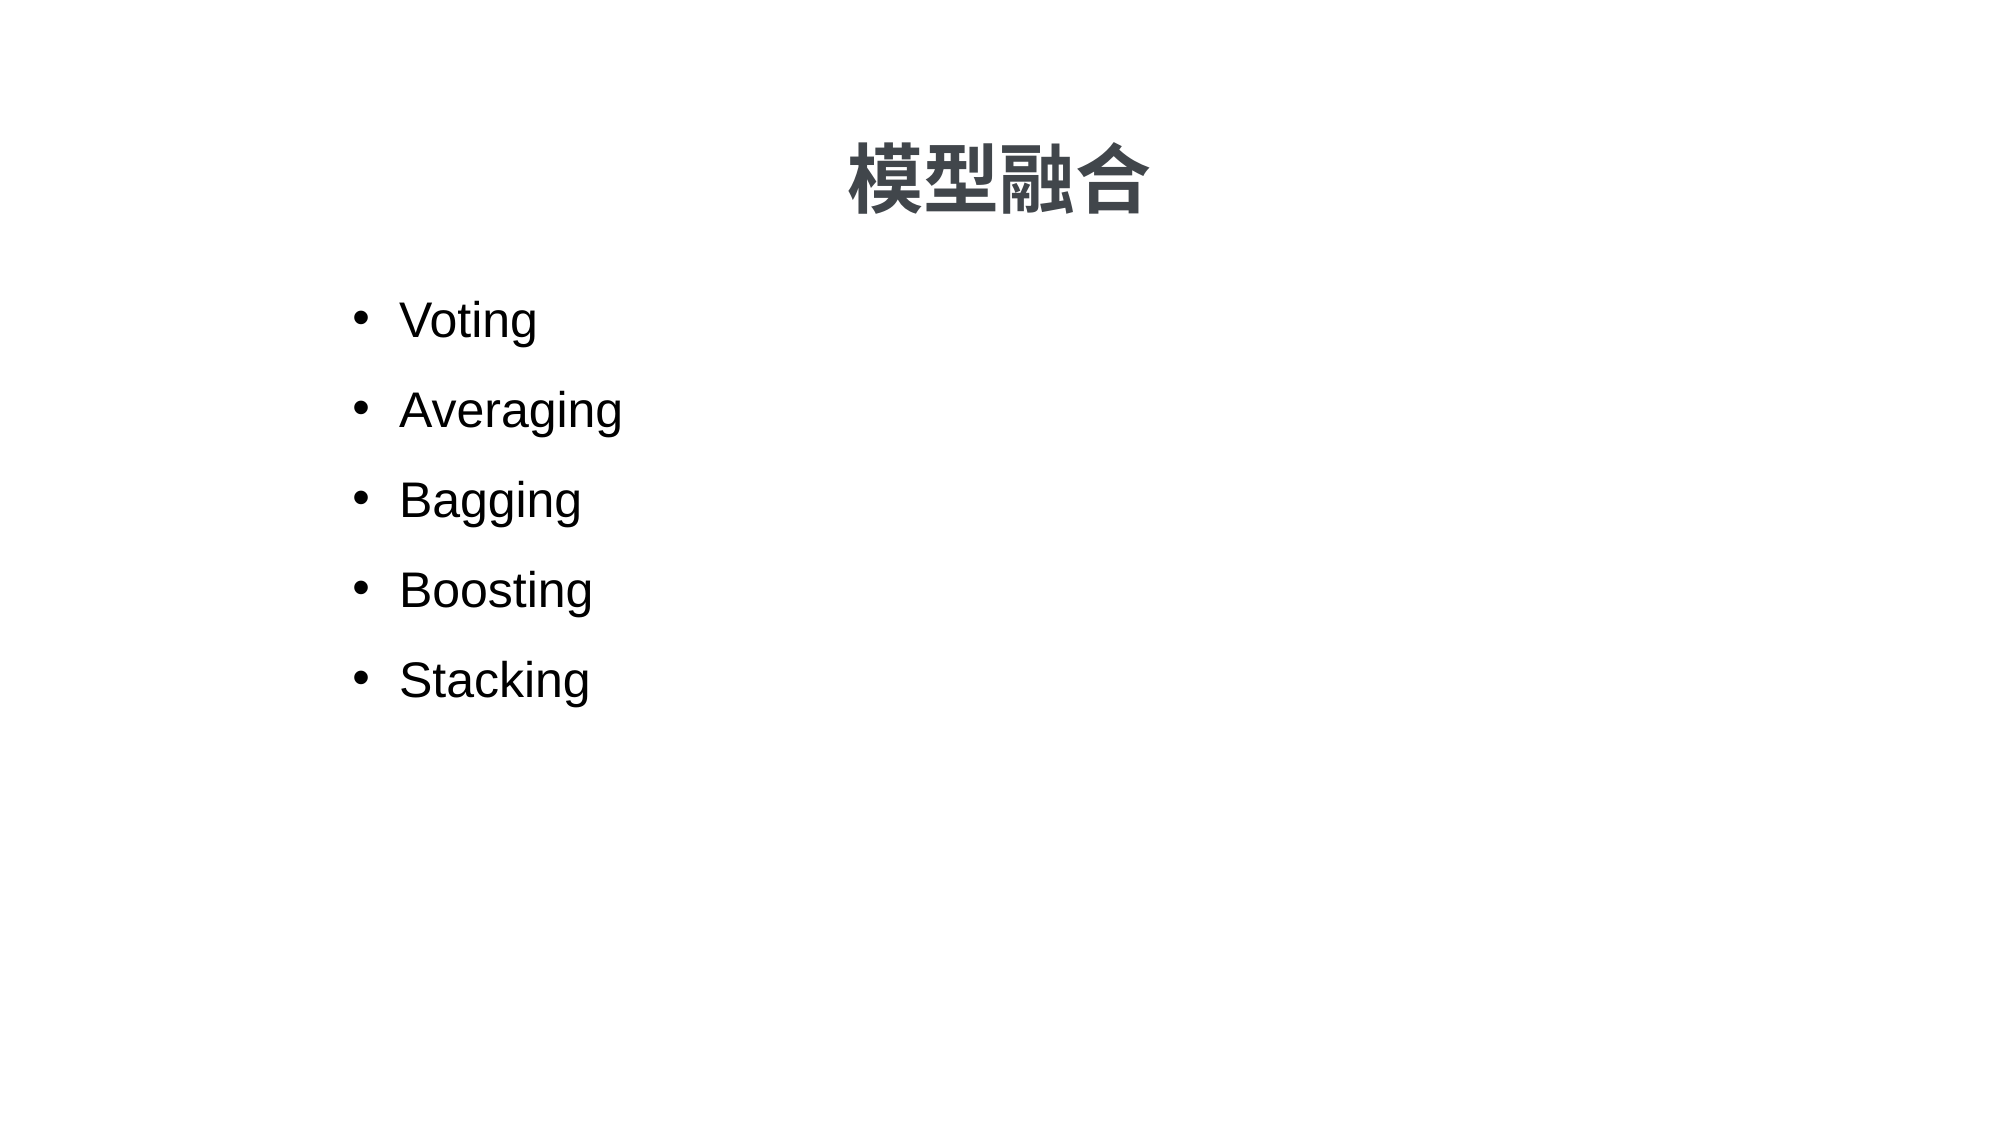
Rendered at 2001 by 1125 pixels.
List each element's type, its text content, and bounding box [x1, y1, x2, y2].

text_box 模型融合 [166, 87, 1834, 232]
text_box [166, 249, 1834, 996]
text_box Voting Averaging Bagging Boosting Stacking [262, 249, 1550, 715]
